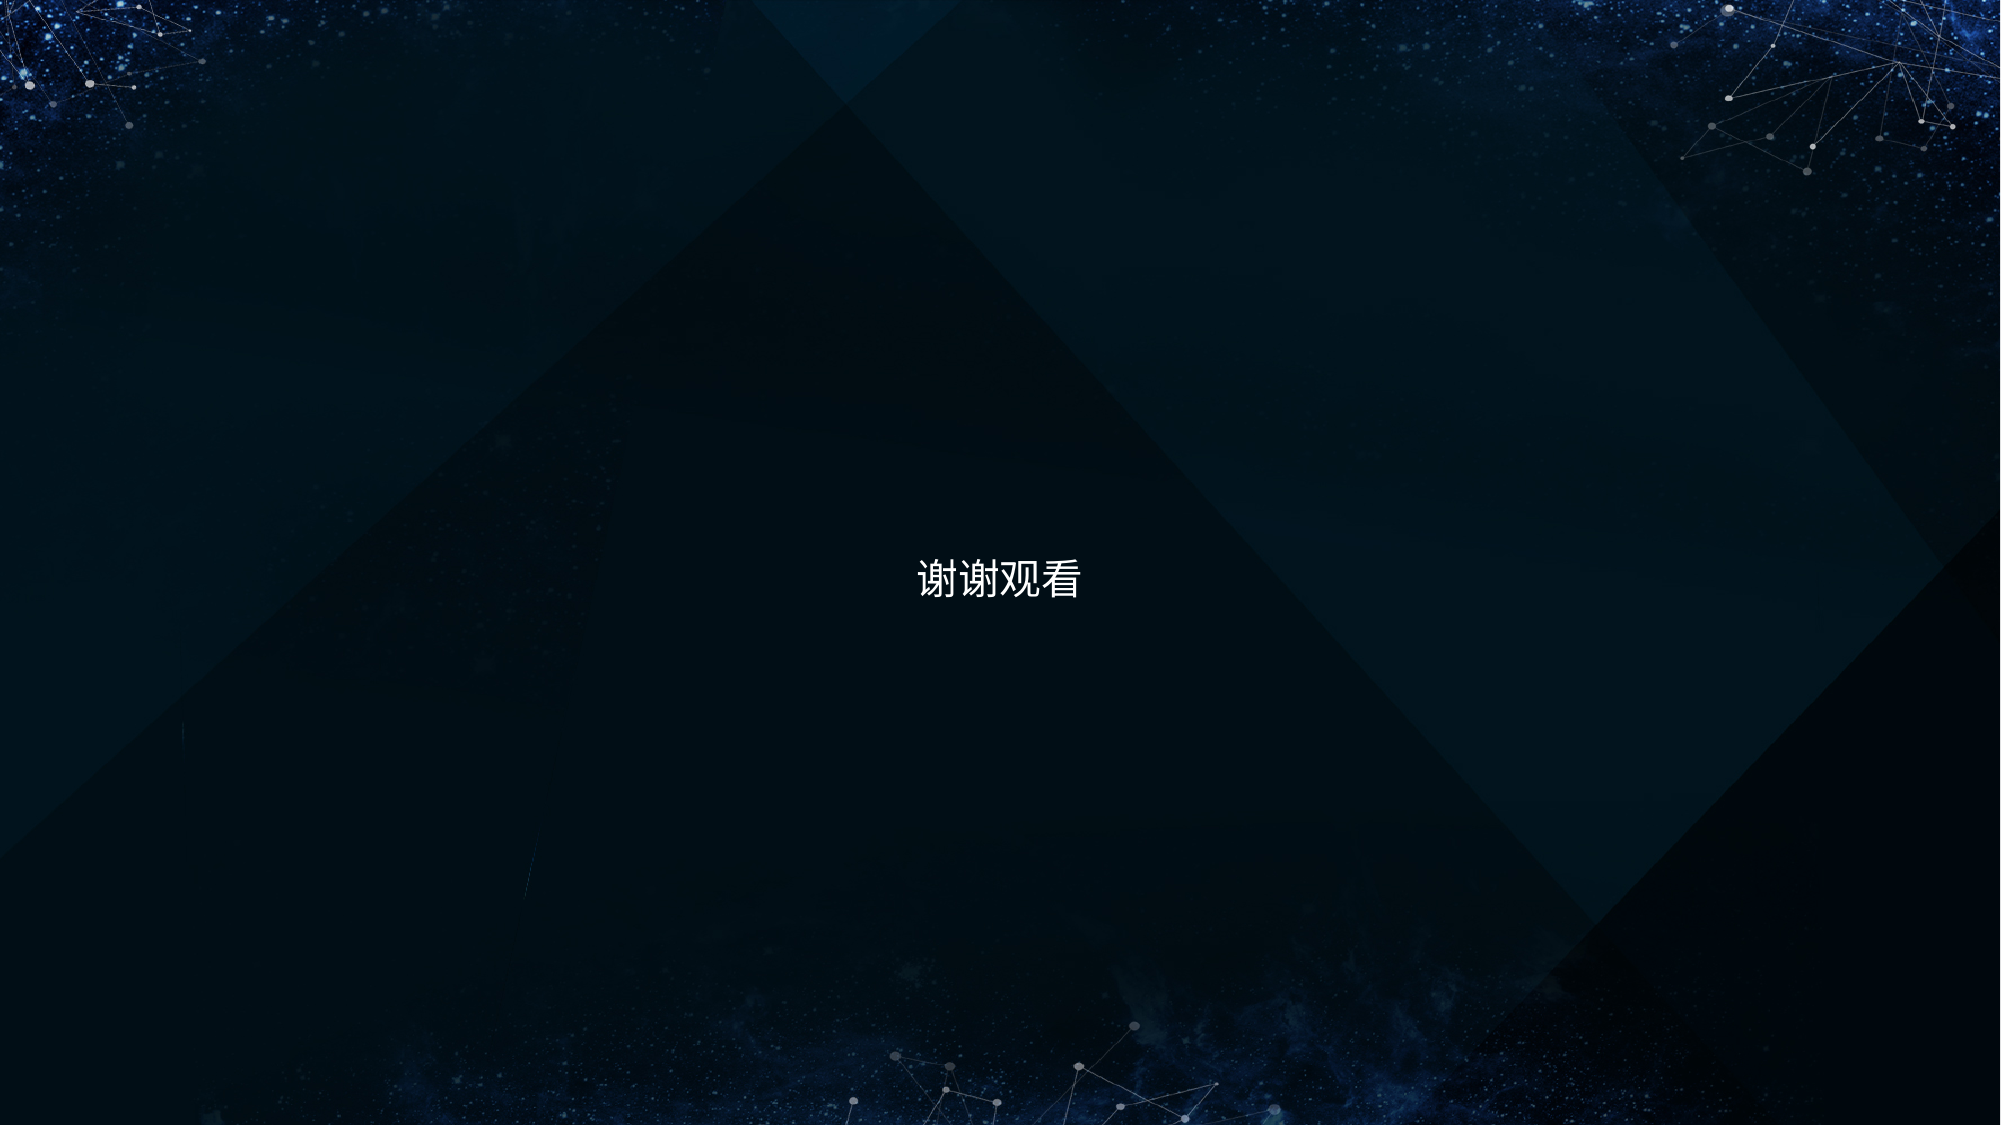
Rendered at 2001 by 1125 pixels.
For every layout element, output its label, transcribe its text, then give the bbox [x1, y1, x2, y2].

picture [0, 0, 2001, 1125]
text_box 谢谢观看 [310, 520, 1690, 611]
